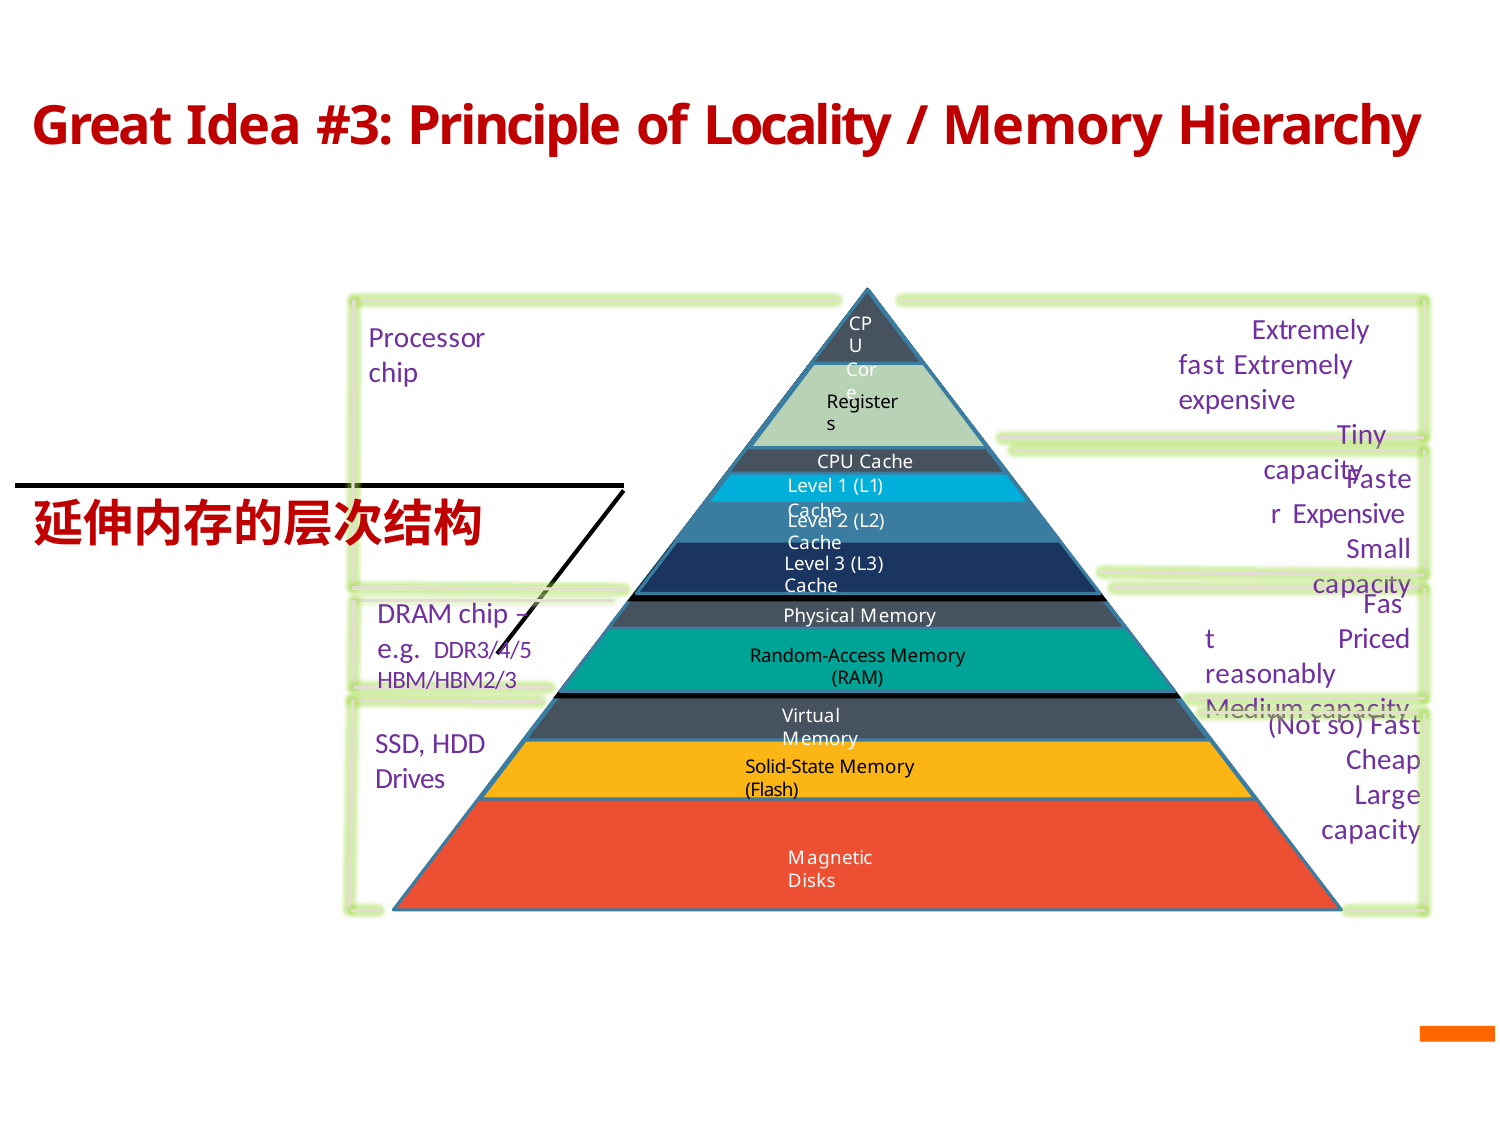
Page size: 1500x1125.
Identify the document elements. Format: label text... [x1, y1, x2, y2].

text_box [1344, 287, 1437, 437]
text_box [391, 287, 1344, 437]
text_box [337, 437, 1437, 924]
title Great Idea #3: Principle of Locality / Memory Hierarchy [29, 27, 1427, 218]
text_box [340, 287, 391, 437]
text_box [12, 287, 340, 657]
